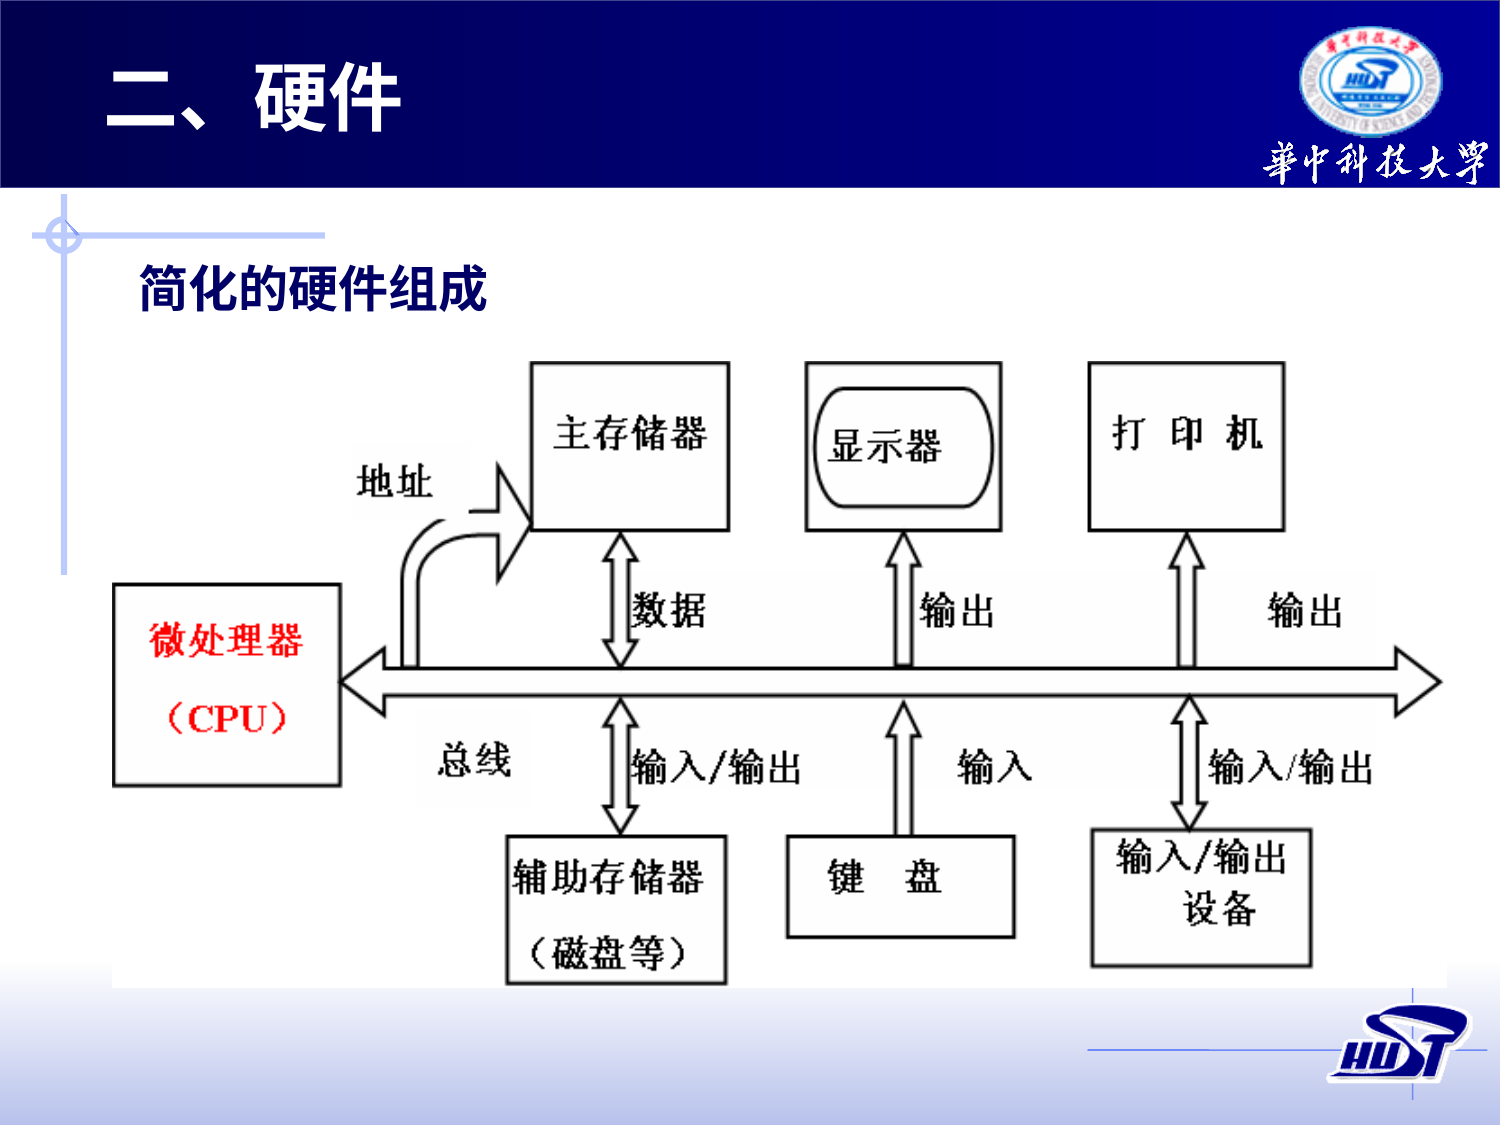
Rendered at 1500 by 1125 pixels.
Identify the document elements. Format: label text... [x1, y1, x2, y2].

picture [1299, 26, 1443, 138]
picture [1262, 140, 1488, 185]
picture [111, 361, 1448, 988]
text_box 二、硬件 [88, 42, 1282, 148]
text_box 简化的硬件组成 [123, 219, 1333, 318]
